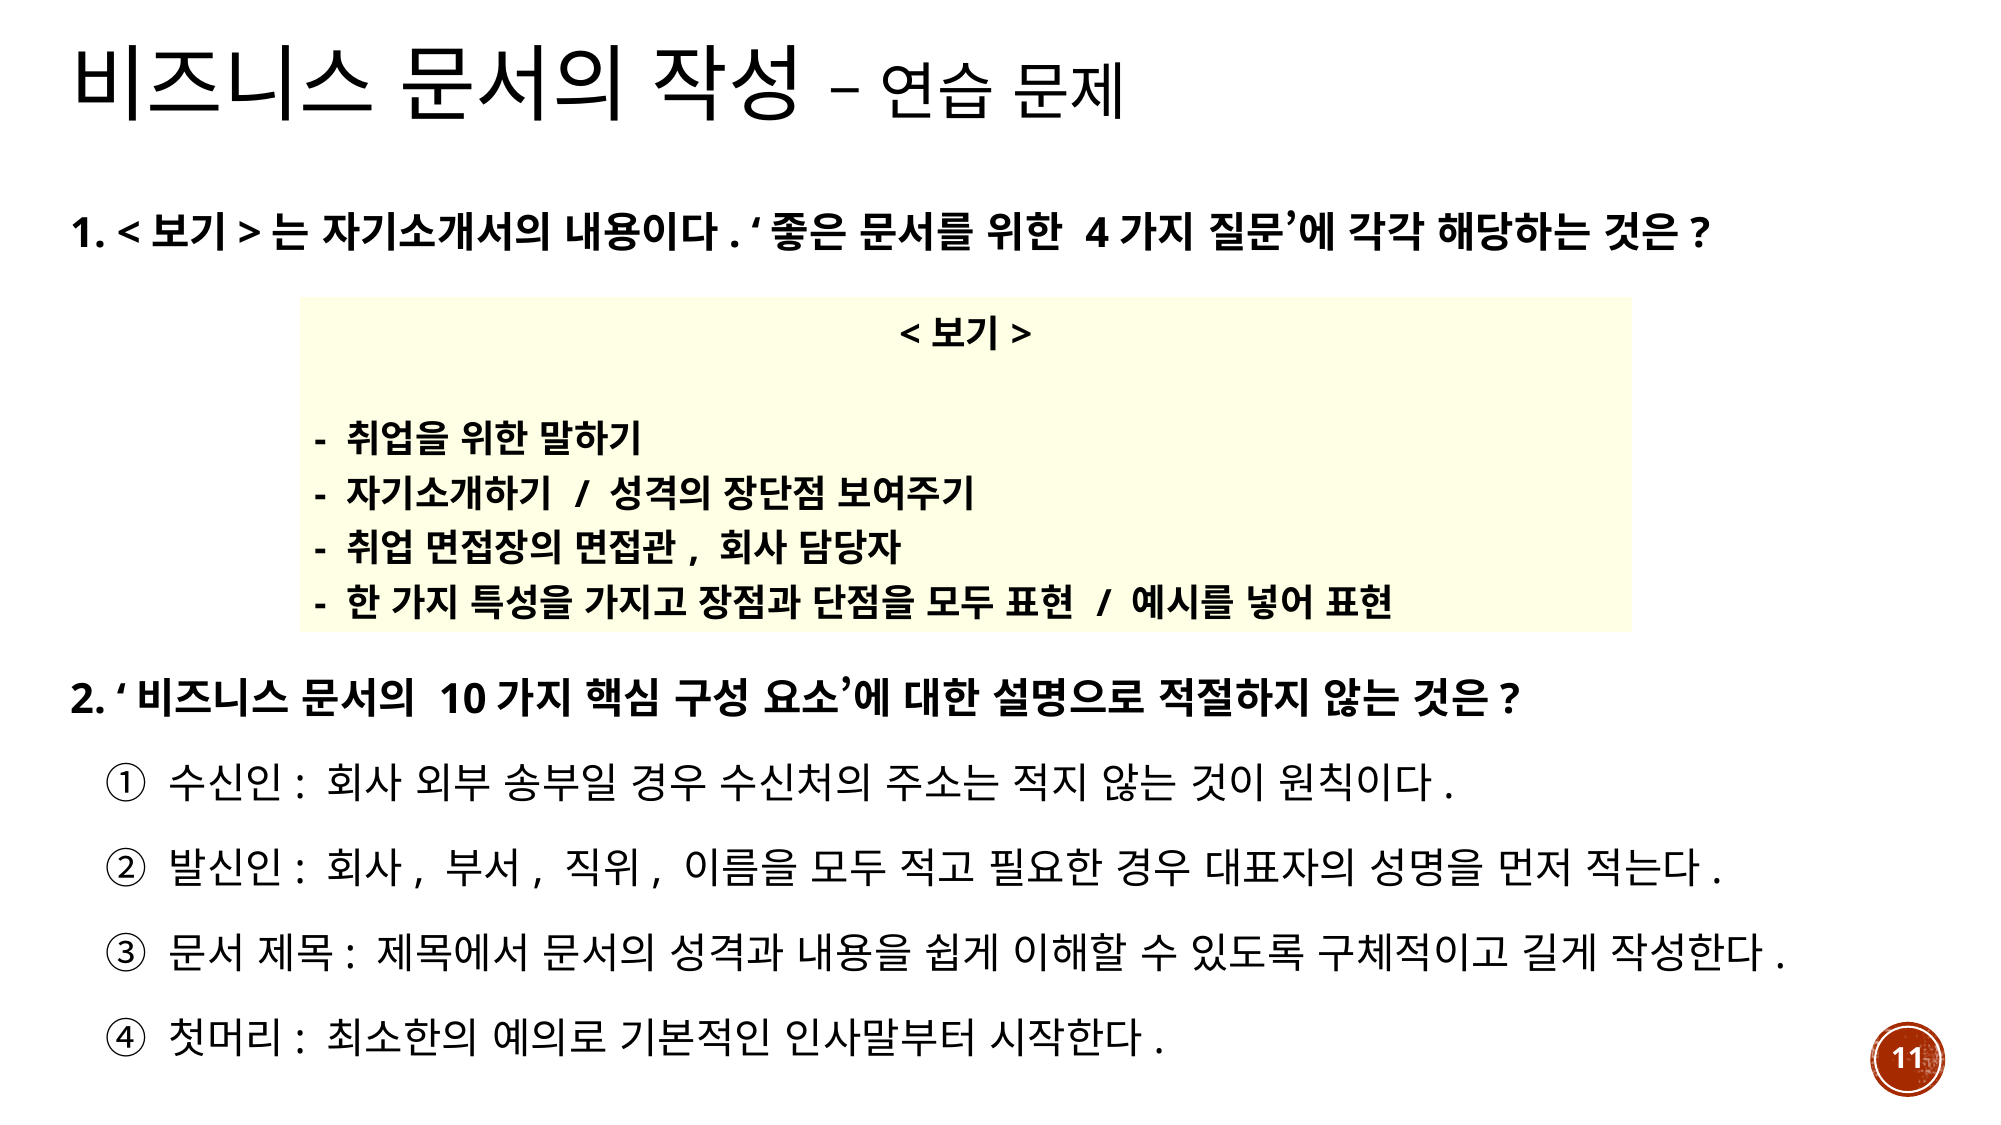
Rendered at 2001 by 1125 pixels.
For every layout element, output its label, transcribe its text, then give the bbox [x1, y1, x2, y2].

slide_number 11 [1877, 1028, 1961, 1089]
list 1. <보기>는 자기소개서의 내용이다. ‘좋은 문서를 위한 4가지 질문’에 각각 해당하는 것은? 2. ‘비즈니스 문서의 10가지 핵심 구성 요소’에 대한 설명으로 적절하지 않는 것은? ① 수신인: 회사 외부 송부일 경우 수신처의 주소는 적지 않는 것이 원칙이다. ② 발신인: 회사, 부서, 직위, 이름을 모두 적고 필요한 경우 대표자의 성명을 먼저 적는다. ③ 문서 제목: 제목에서 문서의 성격과 내용을 쉽게 이해할 수 있도록 구체적이고 길게 작성한다. ④ 첫머리: 최소한의 예의로 기본적인 인사말부터 시작한다. [55, 188, 1877, 1089]
text_box 비즈니스 문서의 작성 – 연습 문제 [55, 3, 1961, 173]
table_header <보기> - 취업을 위한 말하기 - 자기소개하기 / 성격의 장단점 보여주기 - 취업 면접장의 면접관, 회사 담당자 - 한 가지 특성을 가지고 장점과 단점을 모두 표현 / 예시를 넣어 표현 [300, 297, 1632, 632]
